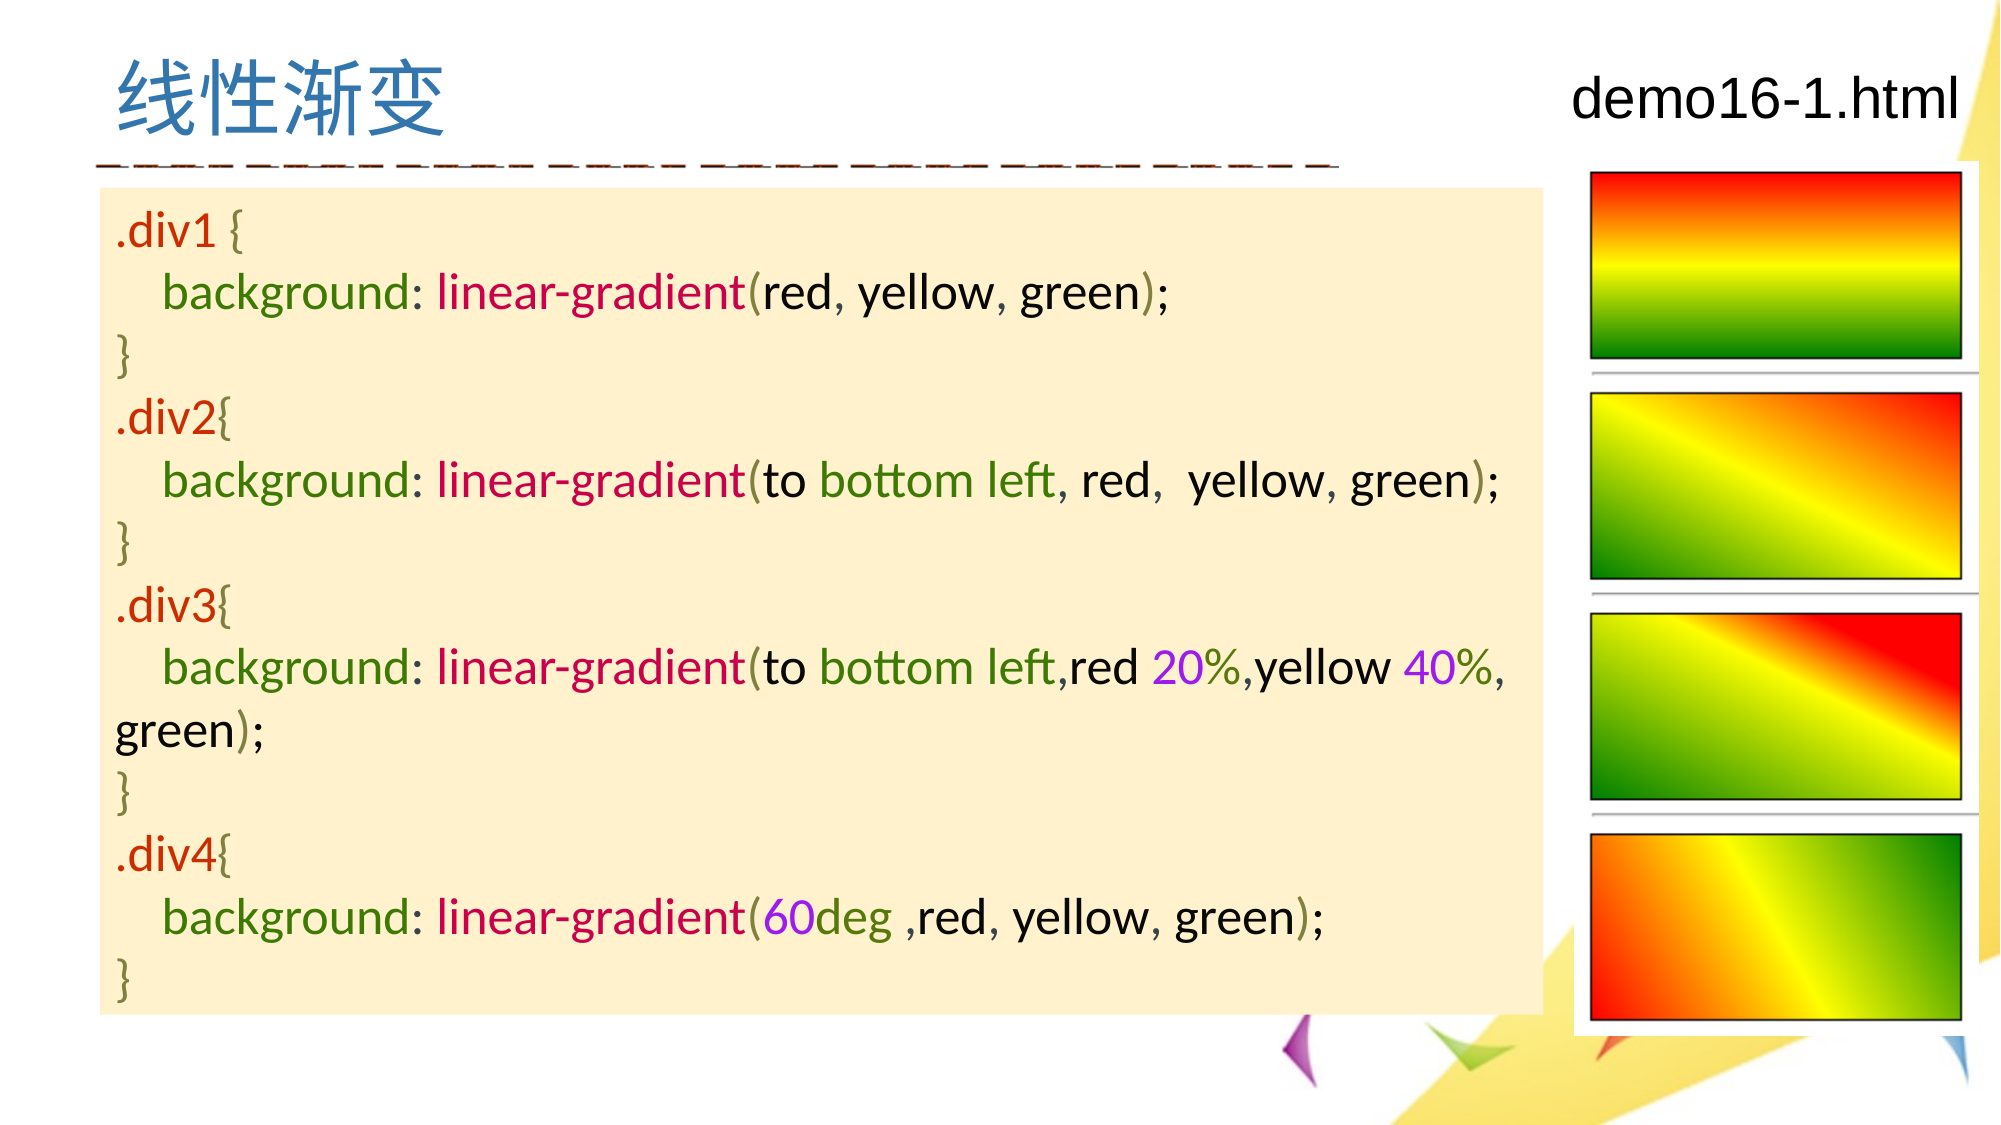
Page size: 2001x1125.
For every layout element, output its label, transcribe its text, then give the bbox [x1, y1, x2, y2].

text_box demo16-1.html [1556, 53, 1976, 138]
title 线性渐变 [99, 31, 1707, 162]
picture [88, 0, 2000, 1125]
text_box .div1 { background: linear-gradient(red, yellow, green); } .div2{ background: linear-gradient(to bottom left, red, yellow, green); } .div3{ background: linear-gradient(to bottom left,red 20%,yellow 40%, green); } .div4{ background: linear-gradient(60deg ,red, yellow, green); } [99, 187, 1544, 1015]
